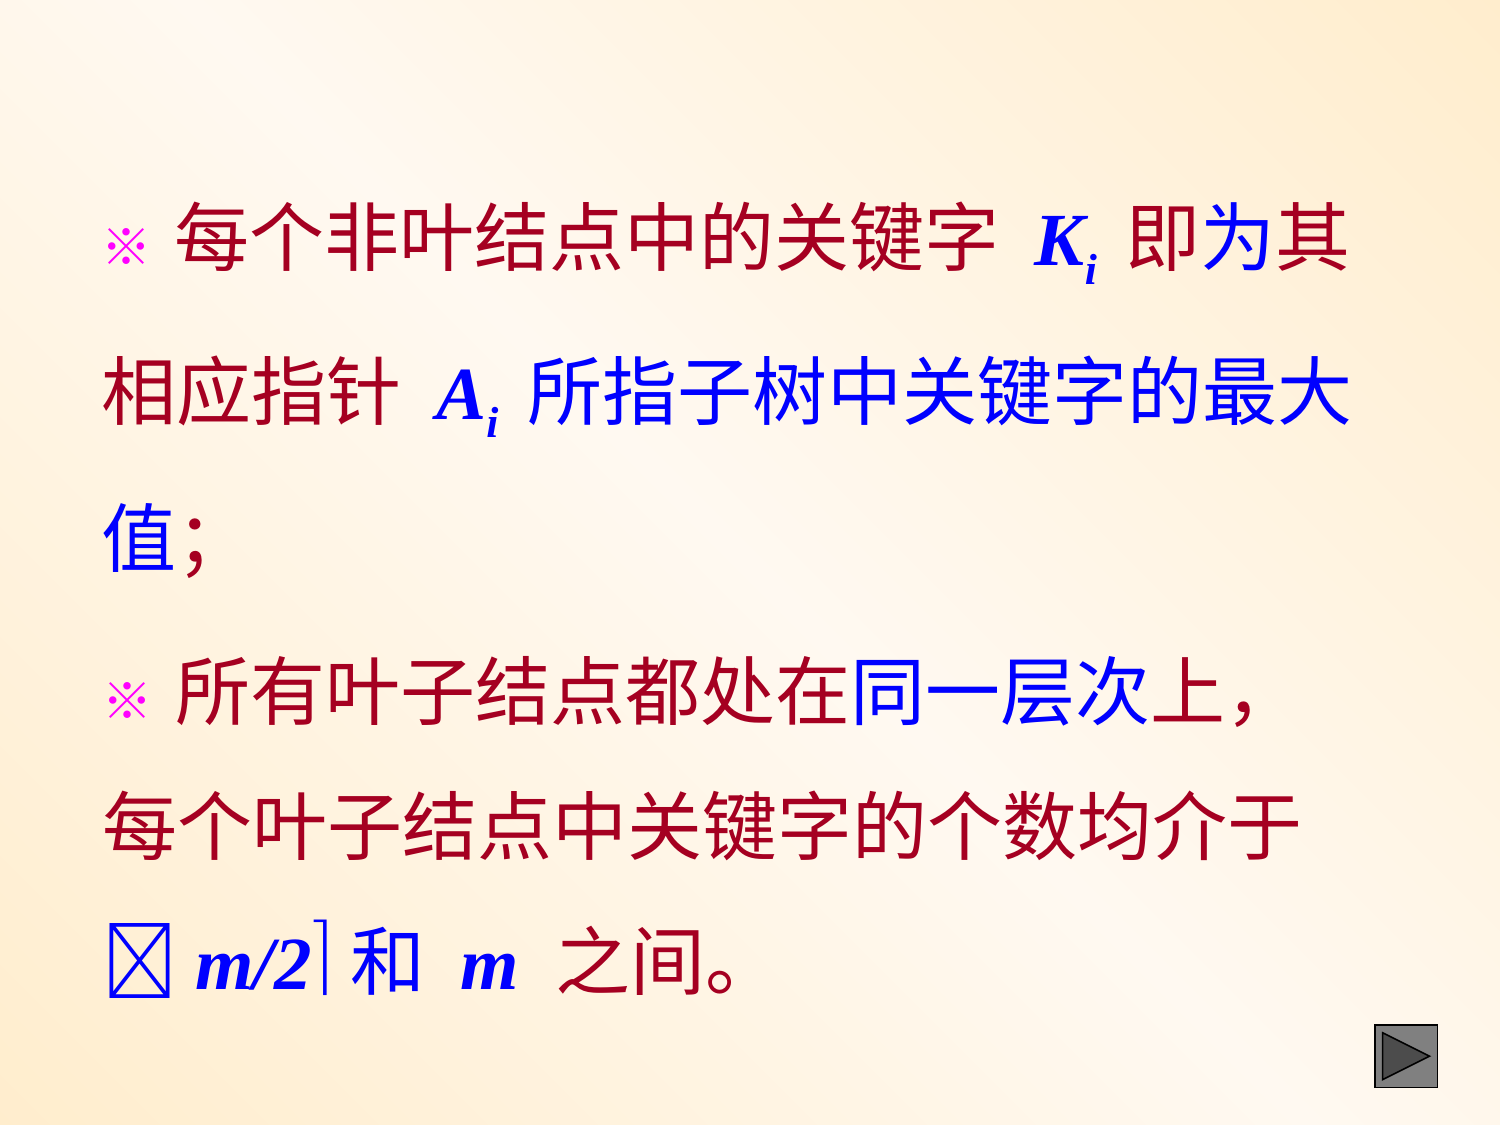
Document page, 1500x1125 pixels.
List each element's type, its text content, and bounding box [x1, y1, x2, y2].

text_box [1374, 1024, 1438, 1088]
text_box ※ 所有叶子结点都处在同一层次上，每个叶子结点中关键字的个数均介于 m/2和 m 之间。 [87, 591, 1376, 1012]
text_box ※ 每个非叶结点中的关键字 Ki 即为其相应指针 Ai 所指子树中关键字的最大值； [86, 131, 1425, 589]
